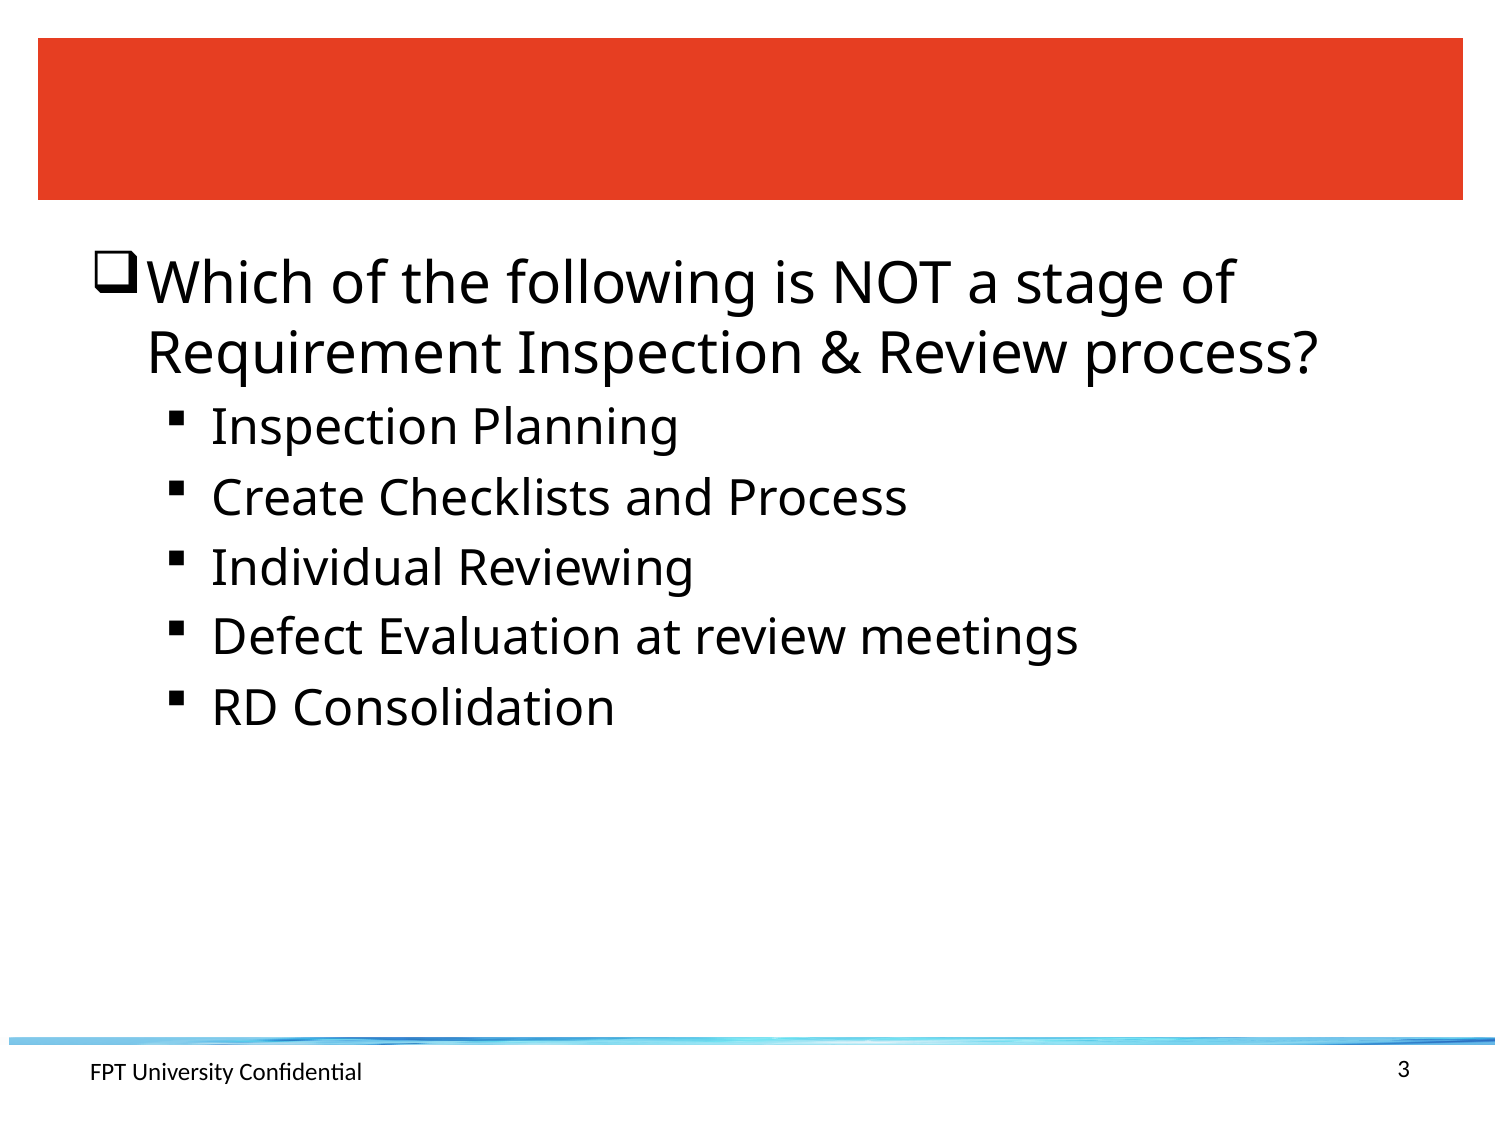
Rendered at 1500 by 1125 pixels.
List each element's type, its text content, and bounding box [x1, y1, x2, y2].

list Which of the following is NOT a stage of Requirement Inspection & Review process? Inspection Planning Create Checklists and Process Individual Reviewing Defect Evaluation at review meetings RD Consolidation [75, 237, 1425, 1005]
picture [0, 1037, 1500, 1045]
